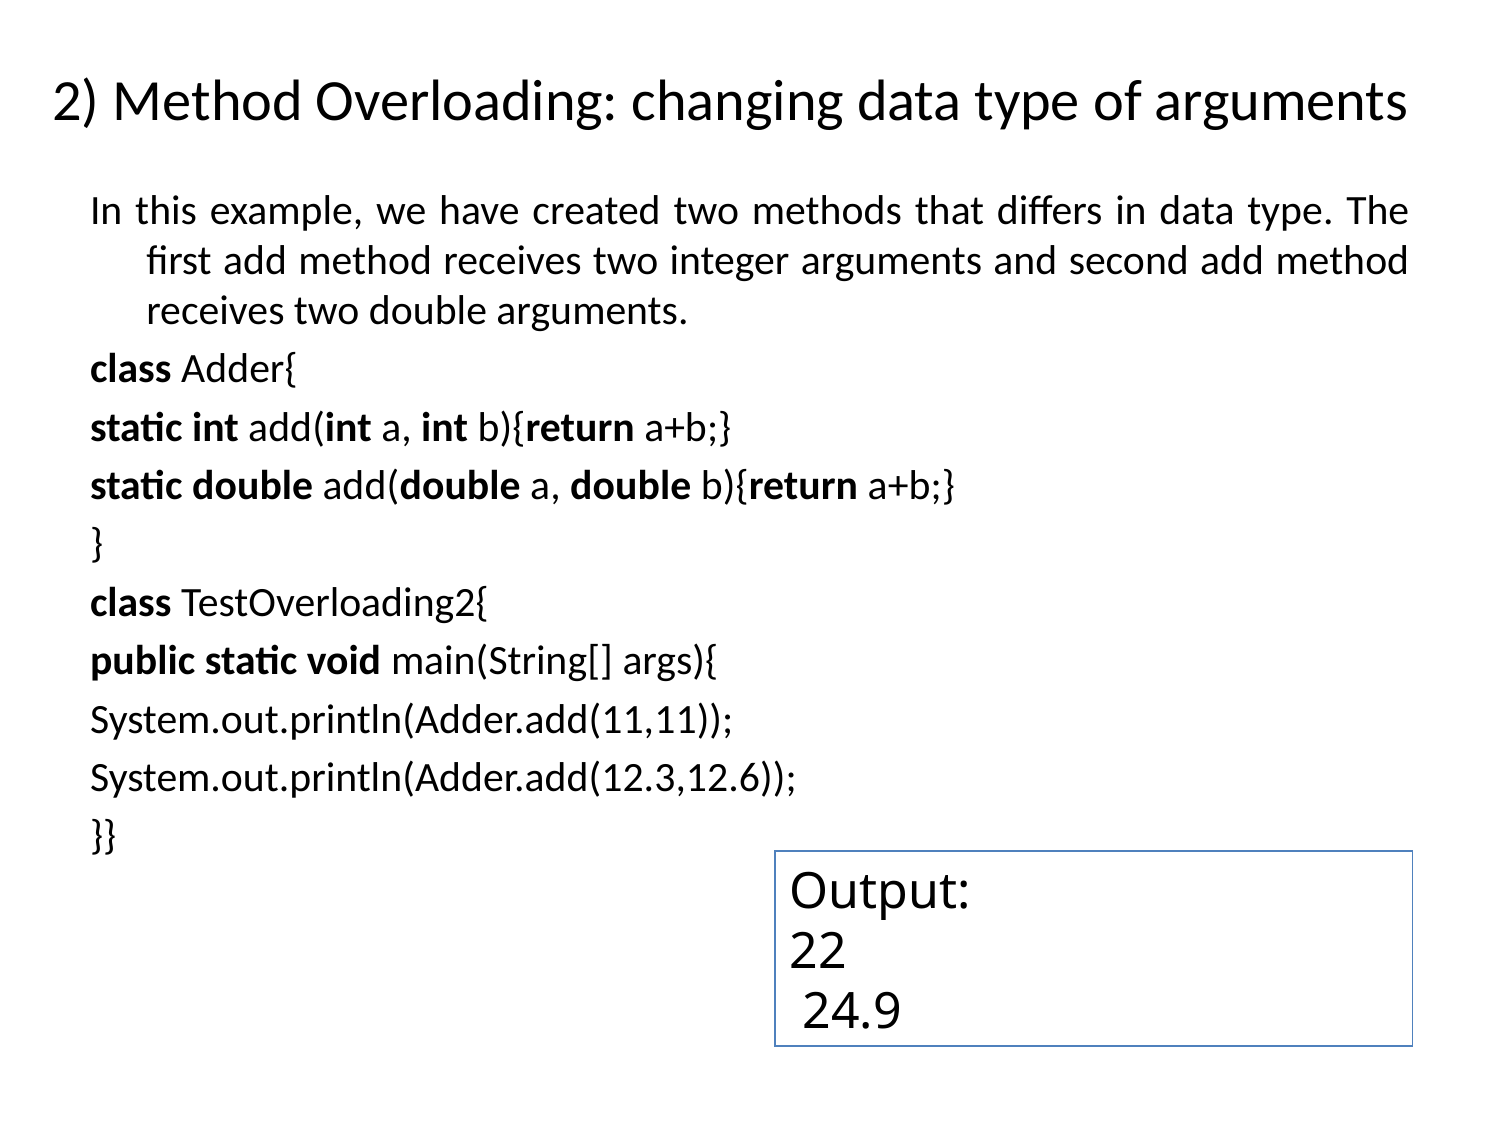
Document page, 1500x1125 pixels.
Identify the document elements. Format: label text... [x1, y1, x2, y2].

list In this example, we have created two methods that differs in data type. The first add method receives two integer arguments and second add method receives two double arguments. class Adder{ static int add(int a, int b){return a+b;} static double add(double a, double b){return a+b;} } class TestOverloading2{ public static void main(String[] args){ System.out.println(Adder.add(11,11)); System.out.println(Adder.add(12.3,12.6)); }} [75, 174, 1425, 1005]
title 2) Method Overloading: changing data type of arguments [37, 45, 1463, 150]
text_box Output: 22 24.9 [774, 850, 1413, 1046]
